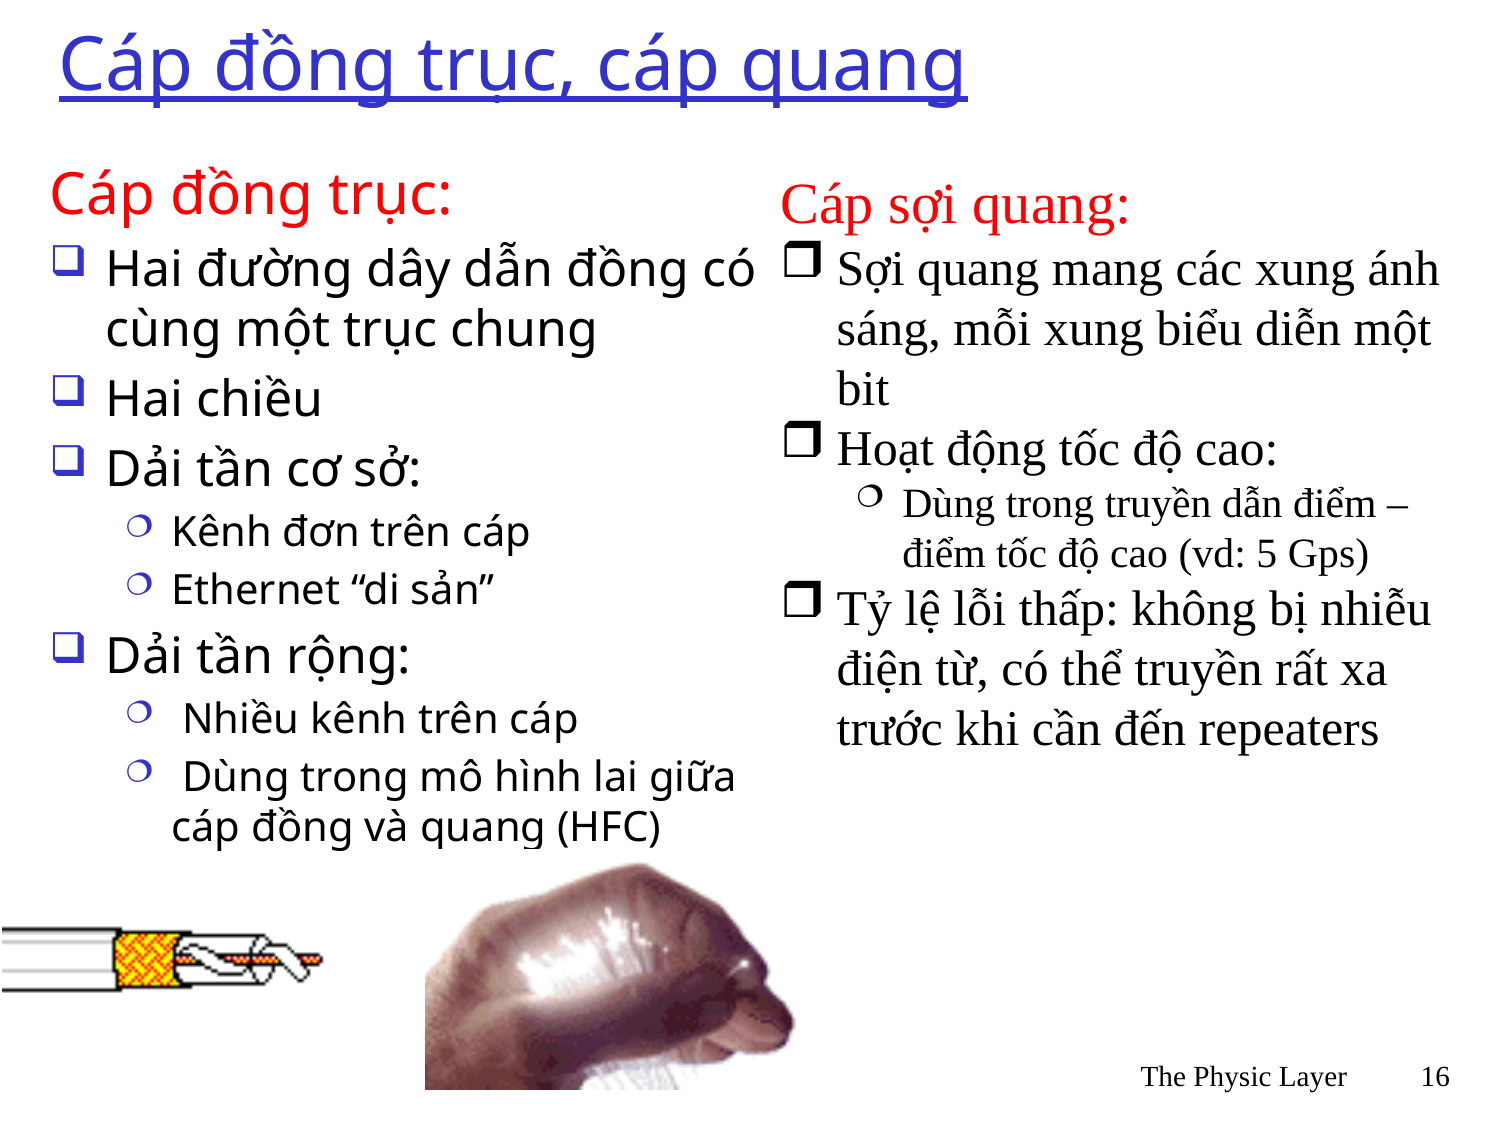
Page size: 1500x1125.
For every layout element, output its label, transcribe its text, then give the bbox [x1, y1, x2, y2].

slide_number 16 [1362, 1049, 1466, 1125]
list Cáp đồng trục: Hai đường dây dẫn đồng có cùng một trục chung Hai chiều Dải tần cơ sở: Kênh đơn trên cáp Ethernet “di sản” Dải tần rộng: Nhiều kênh trên cáp Dùng trong mô hình lai giữa cáp đồng và quang (HFC) [34, 148, 773, 882]
picture [1, 874, 413, 1054]
text_box Cáp sợi quang: Sợi quang mang các xung ánh sáng, mỗi xung biểu diễn một bit Hoạt động tốc độ cao: Dùng trong truyền dẫn điểm – điểm tốc độ cao (vd: 5 Gps) Tỷ lệ lỗi thấp: không bị nhiễu điện từ, có thể truyền rất xa trước khi cần đến repeaters [765, 158, 1500, 937]
footer The Physic Layer [887, 1049, 1362, 1125]
picture [424, 849, 815, 1090]
title Cáp đồng trục, cáp quang [43, 0, 1419, 155]
